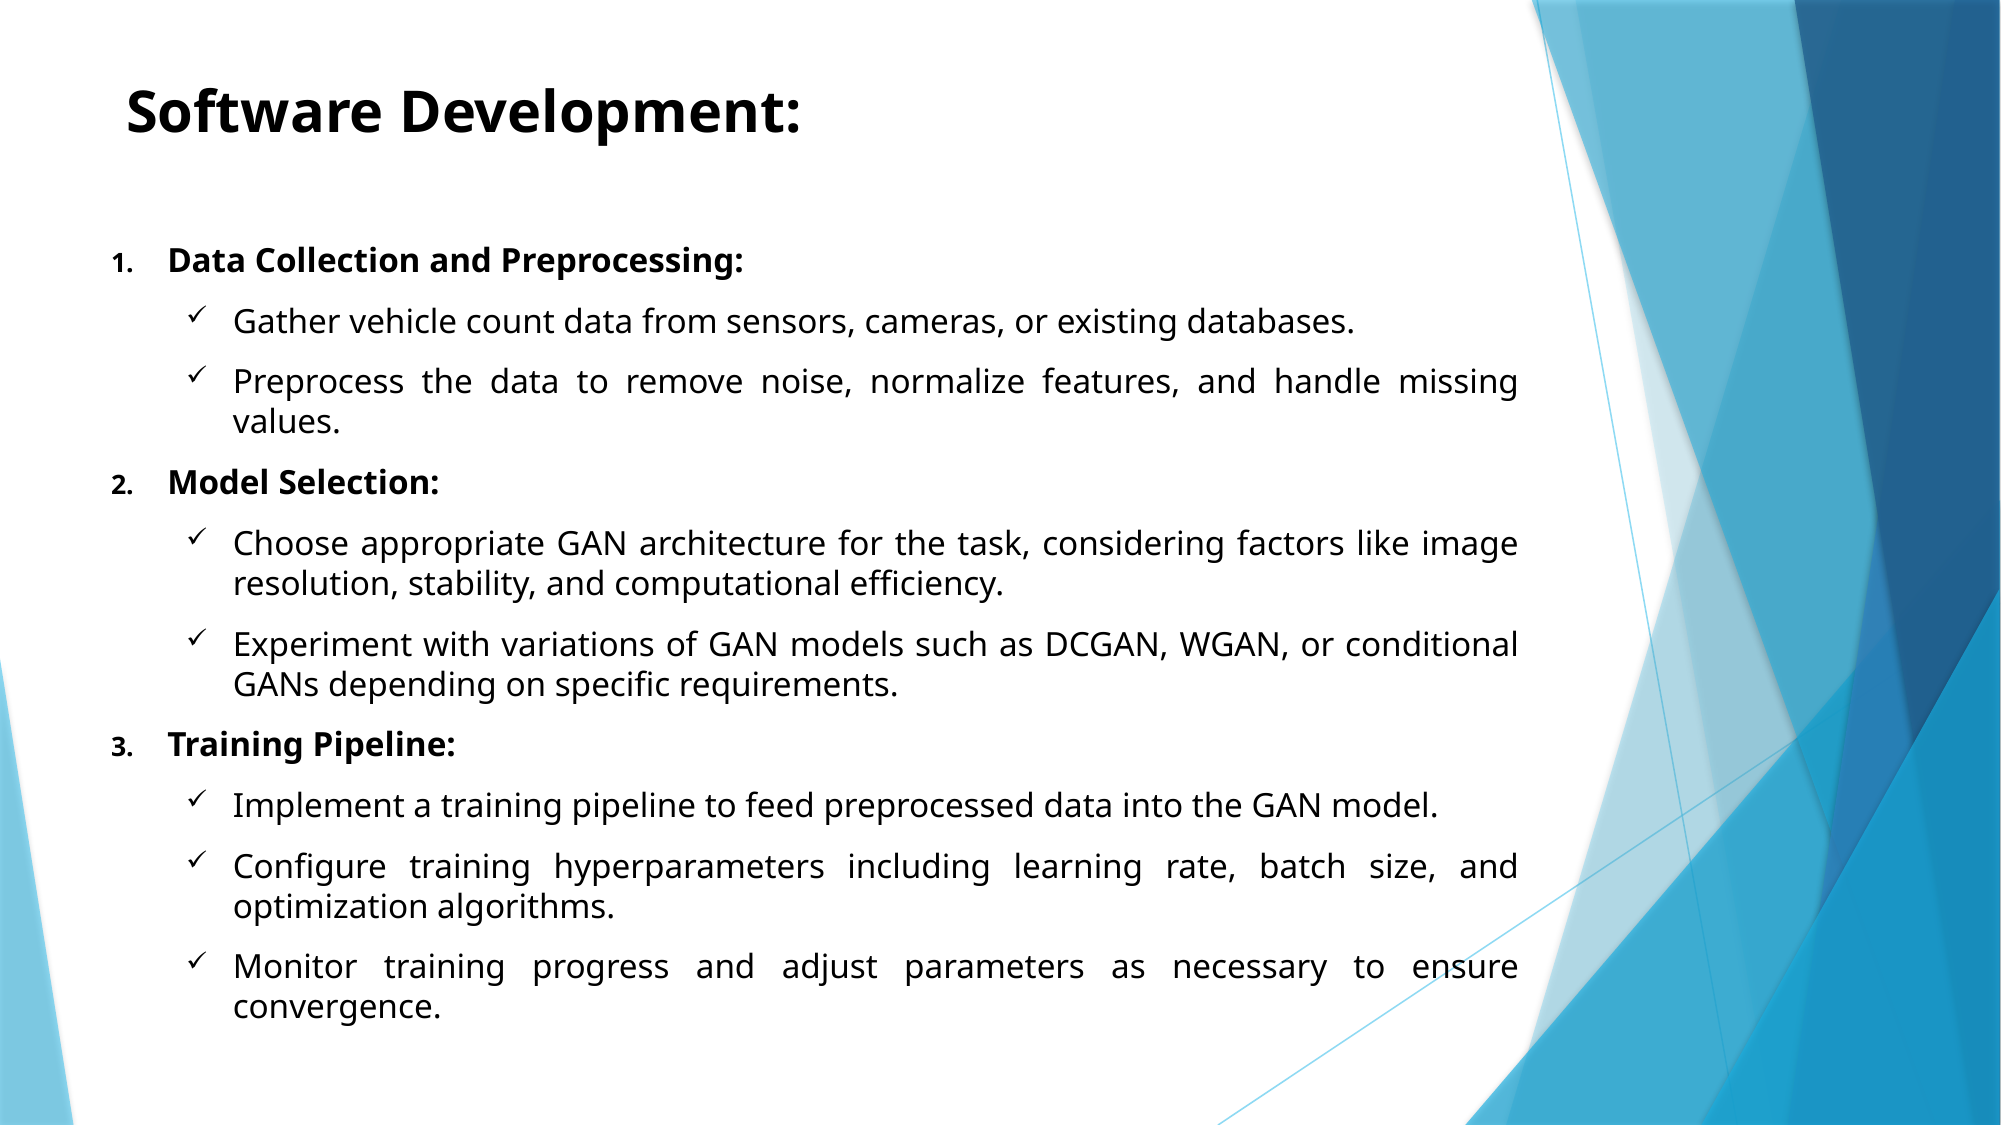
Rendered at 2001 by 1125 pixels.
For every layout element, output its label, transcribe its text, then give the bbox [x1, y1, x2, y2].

title Software Development: [111, 67, 1522, 222]
list Data Collection and Preprocessing: Gather vehicle count data from sensors, cameras, or existing databases. Preprocess the data to remove noise, normalize features, and handle missing values. Model Selection: Choose appropriate GAN architecture for the task, considering factors like image resolution, stability, and computational efficiency. Experiment with variations of GAN models such as DCGAN, WGAN, or conditional GANs depending on specific requirements. Training Pipeline: Implement a training pipeline to feed preprocessed data into the GAN model. Configure training hyperparameters including learning rate, batch size, and optimization algorithms. Monitor training progress and adjust parameters as necessary to ensure convergence. [111, 239, 1522, 1083]
